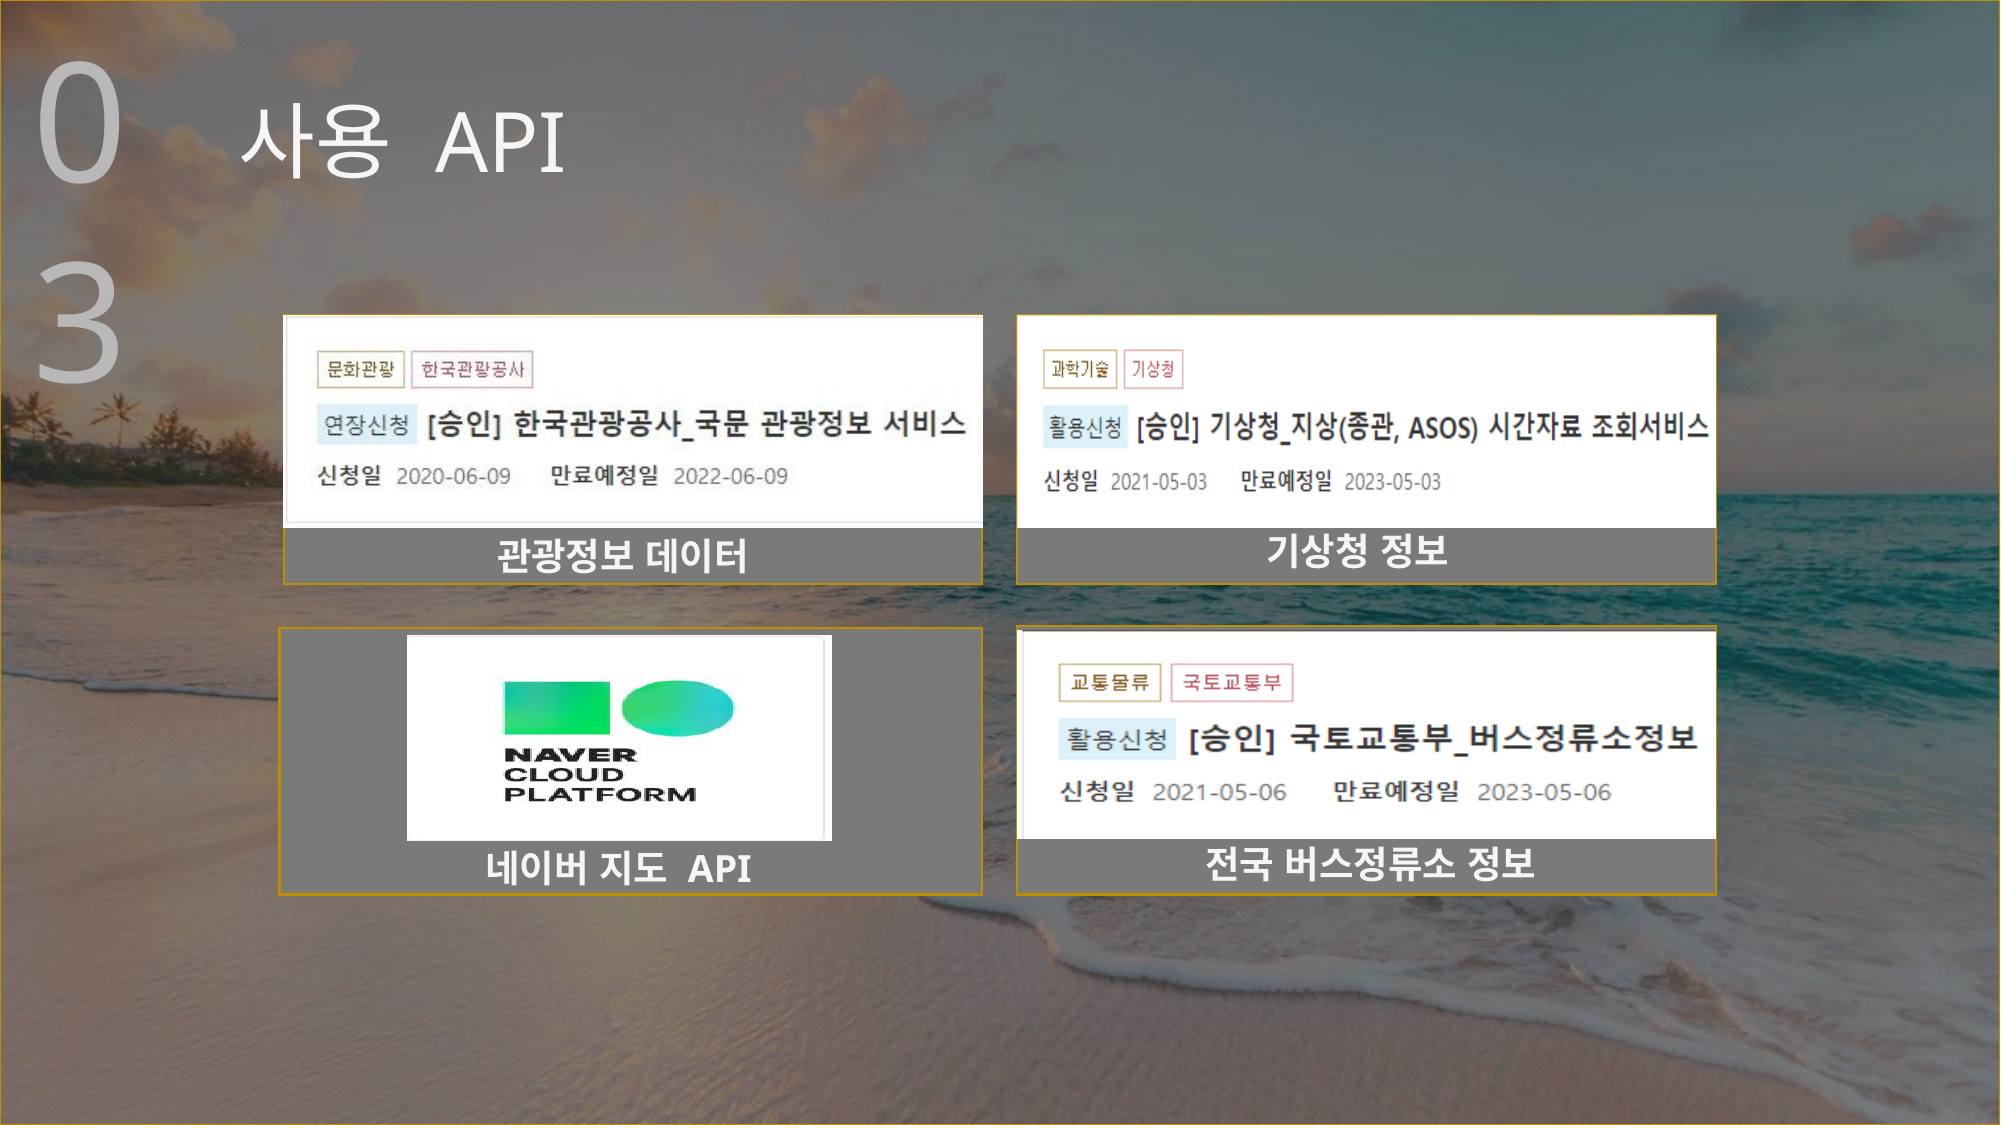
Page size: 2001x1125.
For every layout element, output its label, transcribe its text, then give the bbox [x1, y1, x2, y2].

text_box 전국 버스정류소 정보 [1205, 840, 1572, 886]
text_box 네이버 지도 API [485, 845, 962, 891]
text_box [1057, 130, 1065, 314]
text_box [283, 528, 983, 585]
text_box [0, 0, 2000, 1125]
picture [1017, 630, 1716, 839]
picture [407, 635, 832, 841]
text_box [278, 627, 983, 896]
text_box 03 [32, 15, 213, 416]
text_box [1016, 625, 1717, 896]
picture [1017, 315, 1716, 528]
text_box 관광정보 데이터 [497, 533, 769, 579]
picture [283, 315, 983, 528]
text_box [1016, 314, 1717, 585]
text_box 사용 API [238, 88, 569, 189]
text_box 기상청 정보 [1266, 528, 1467, 573]
